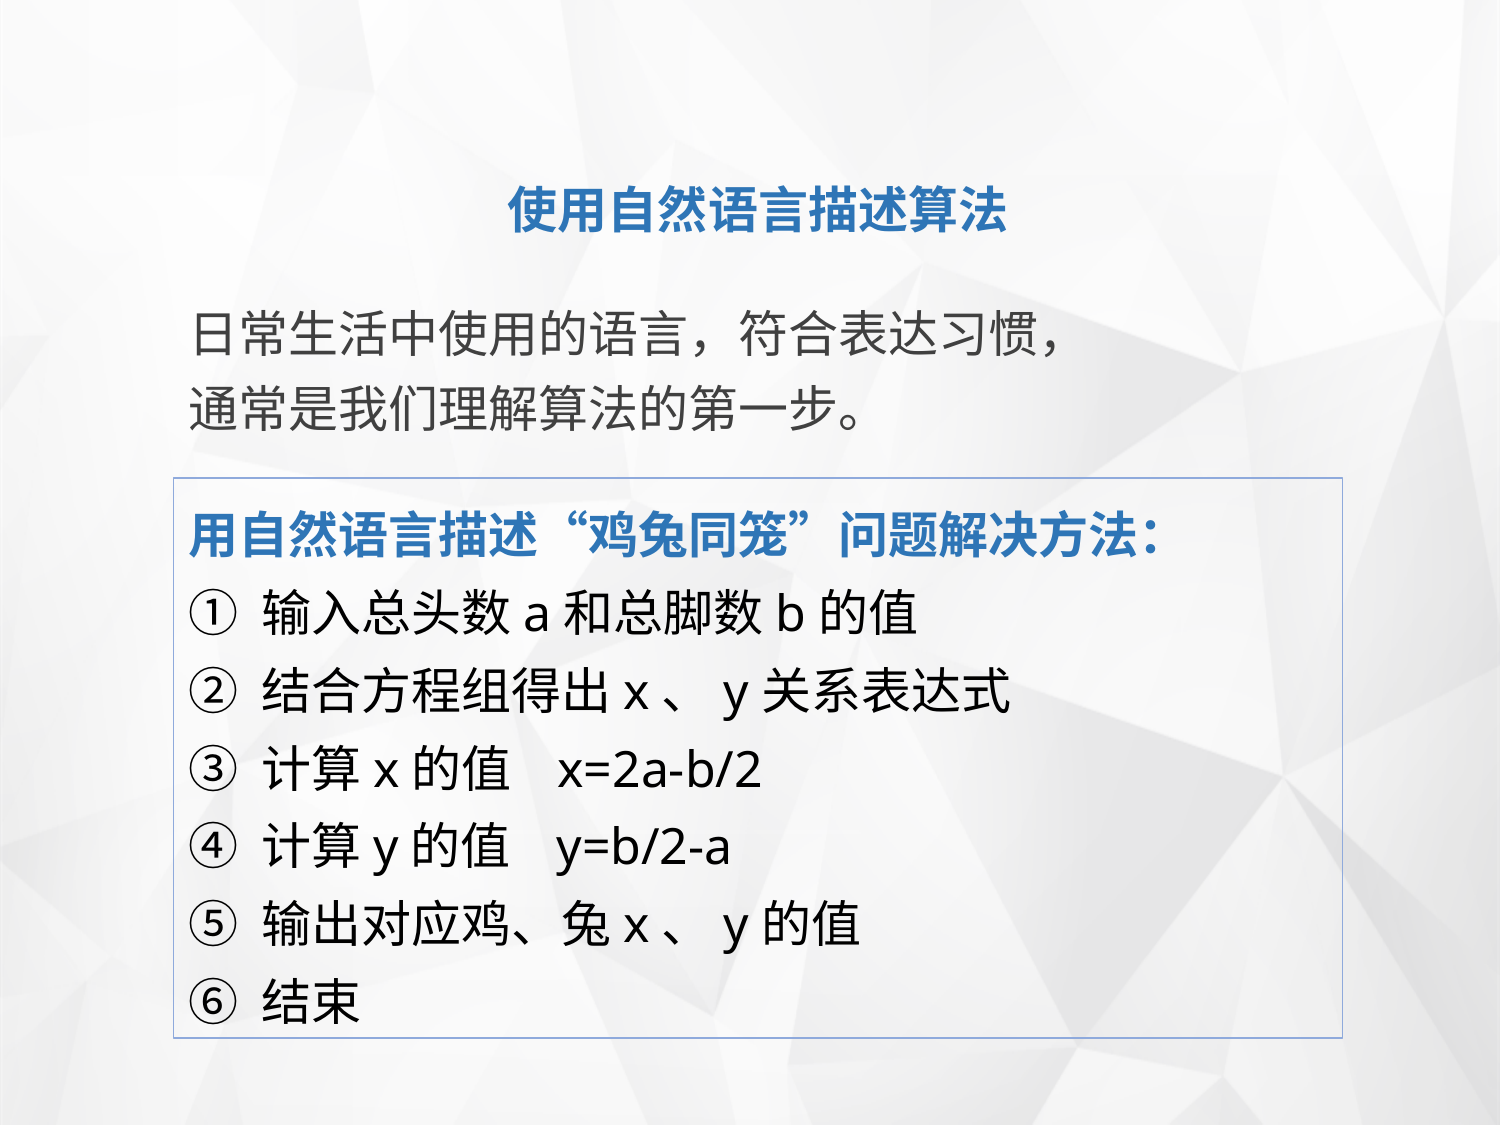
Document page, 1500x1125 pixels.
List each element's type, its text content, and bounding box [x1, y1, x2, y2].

text_box 日常生活中使用的语言，符合表达习惯，通常是我们理解算法的第一步。 [173, 279, 1068, 445]
picture [0, 0, 1500, 1125]
text_box 使用自然语言描述算法 [493, 171, 1023, 246]
text_box 用自然语言描述“鸡兔同笼”问题解决方法： ① 输入总头数a和总脚数b的值 ② 结合方程组得出x、y关系表达式 ③ 计算x的值 x=2a-b/2 ④ 计算y的值 y=b/2-a ⑤ 输出对应鸡、兔x、y的值 ⑥ 结束 [173, 477, 1343, 1039]
